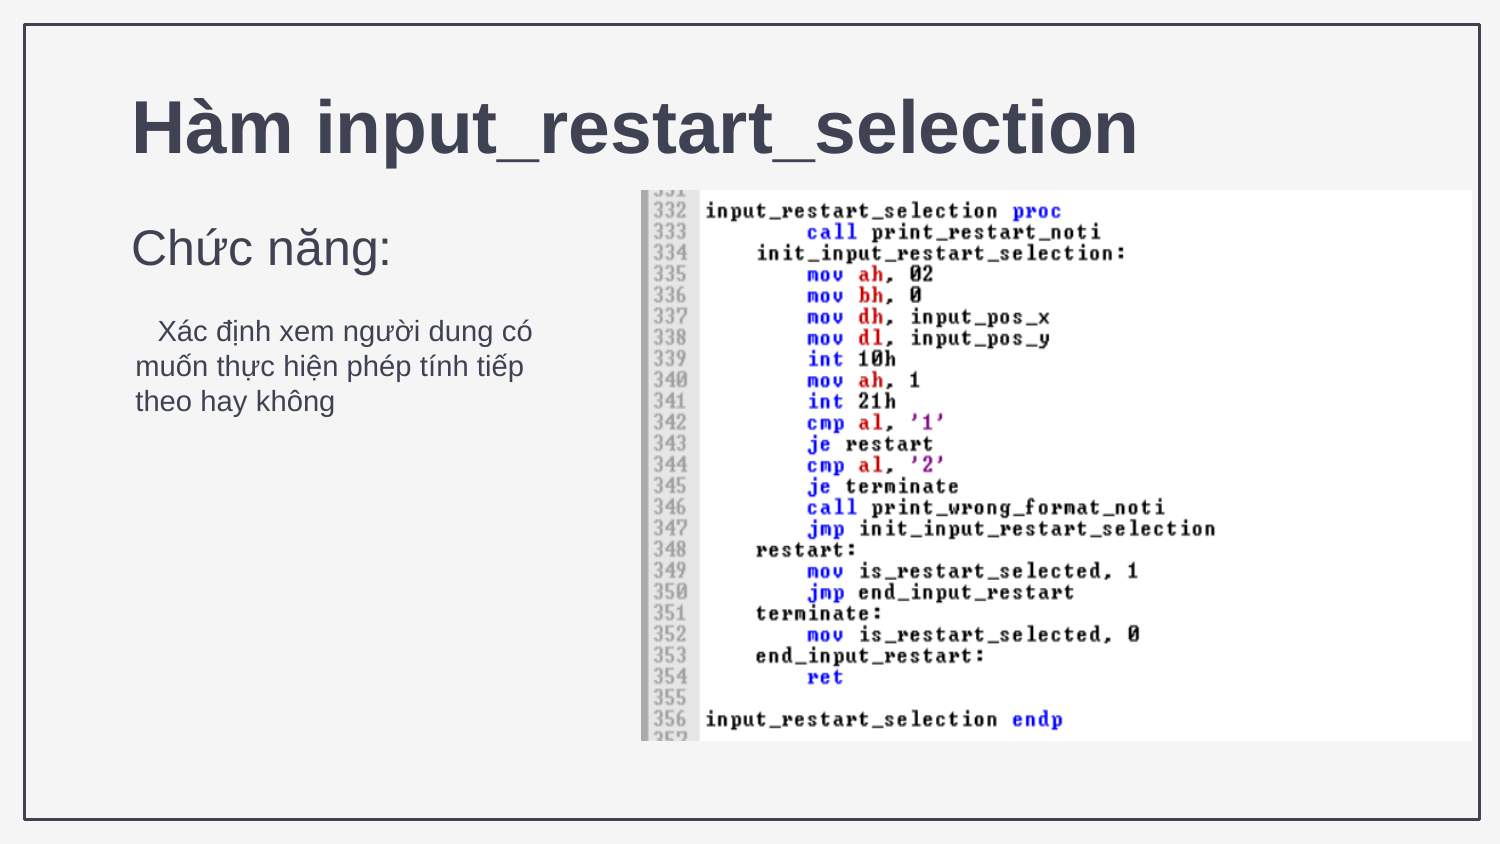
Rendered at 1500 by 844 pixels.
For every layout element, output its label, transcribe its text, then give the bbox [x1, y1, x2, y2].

picture [641, 190, 1473, 741]
title Hàm input_restart_selection [116, 63, 1423, 191]
title Chức năng: [116, 200, 413, 288]
subtitle Xác định xem người dung có muốn thực hiện phép tính tiếp theo hay không [45, 296, 560, 425]
